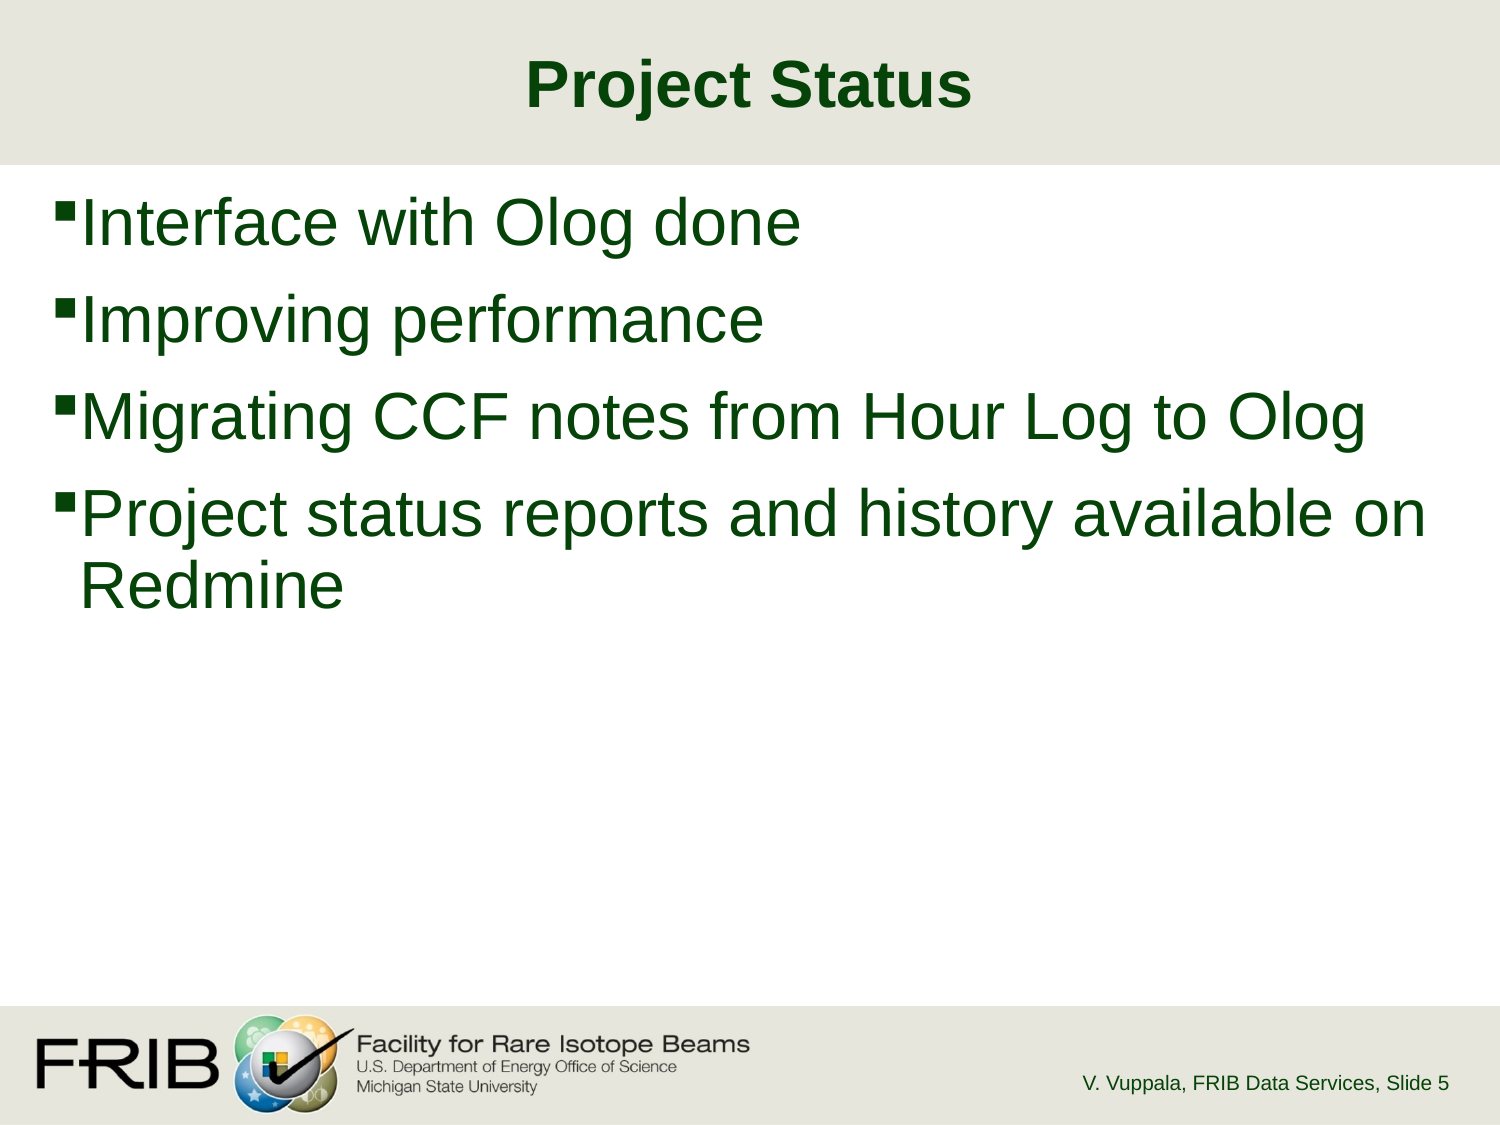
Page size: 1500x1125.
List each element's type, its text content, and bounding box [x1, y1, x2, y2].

picture [0, 1006, 1500, 1125]
footer V. Vuppala, FRIB Data Services [679, 1042, 1374, 1103]
slide_number , Slide 5 [1374, 1042, 1500, 1103]
picture [0, 0, 1500, 165]
title Project Status [11, 46, 1489, 128]
list Interface with Olog done Improving performance Migrating CCF notes from Hour Log to Olog Project status reports and history available on Redmine [49, 187, 1438, 963]
